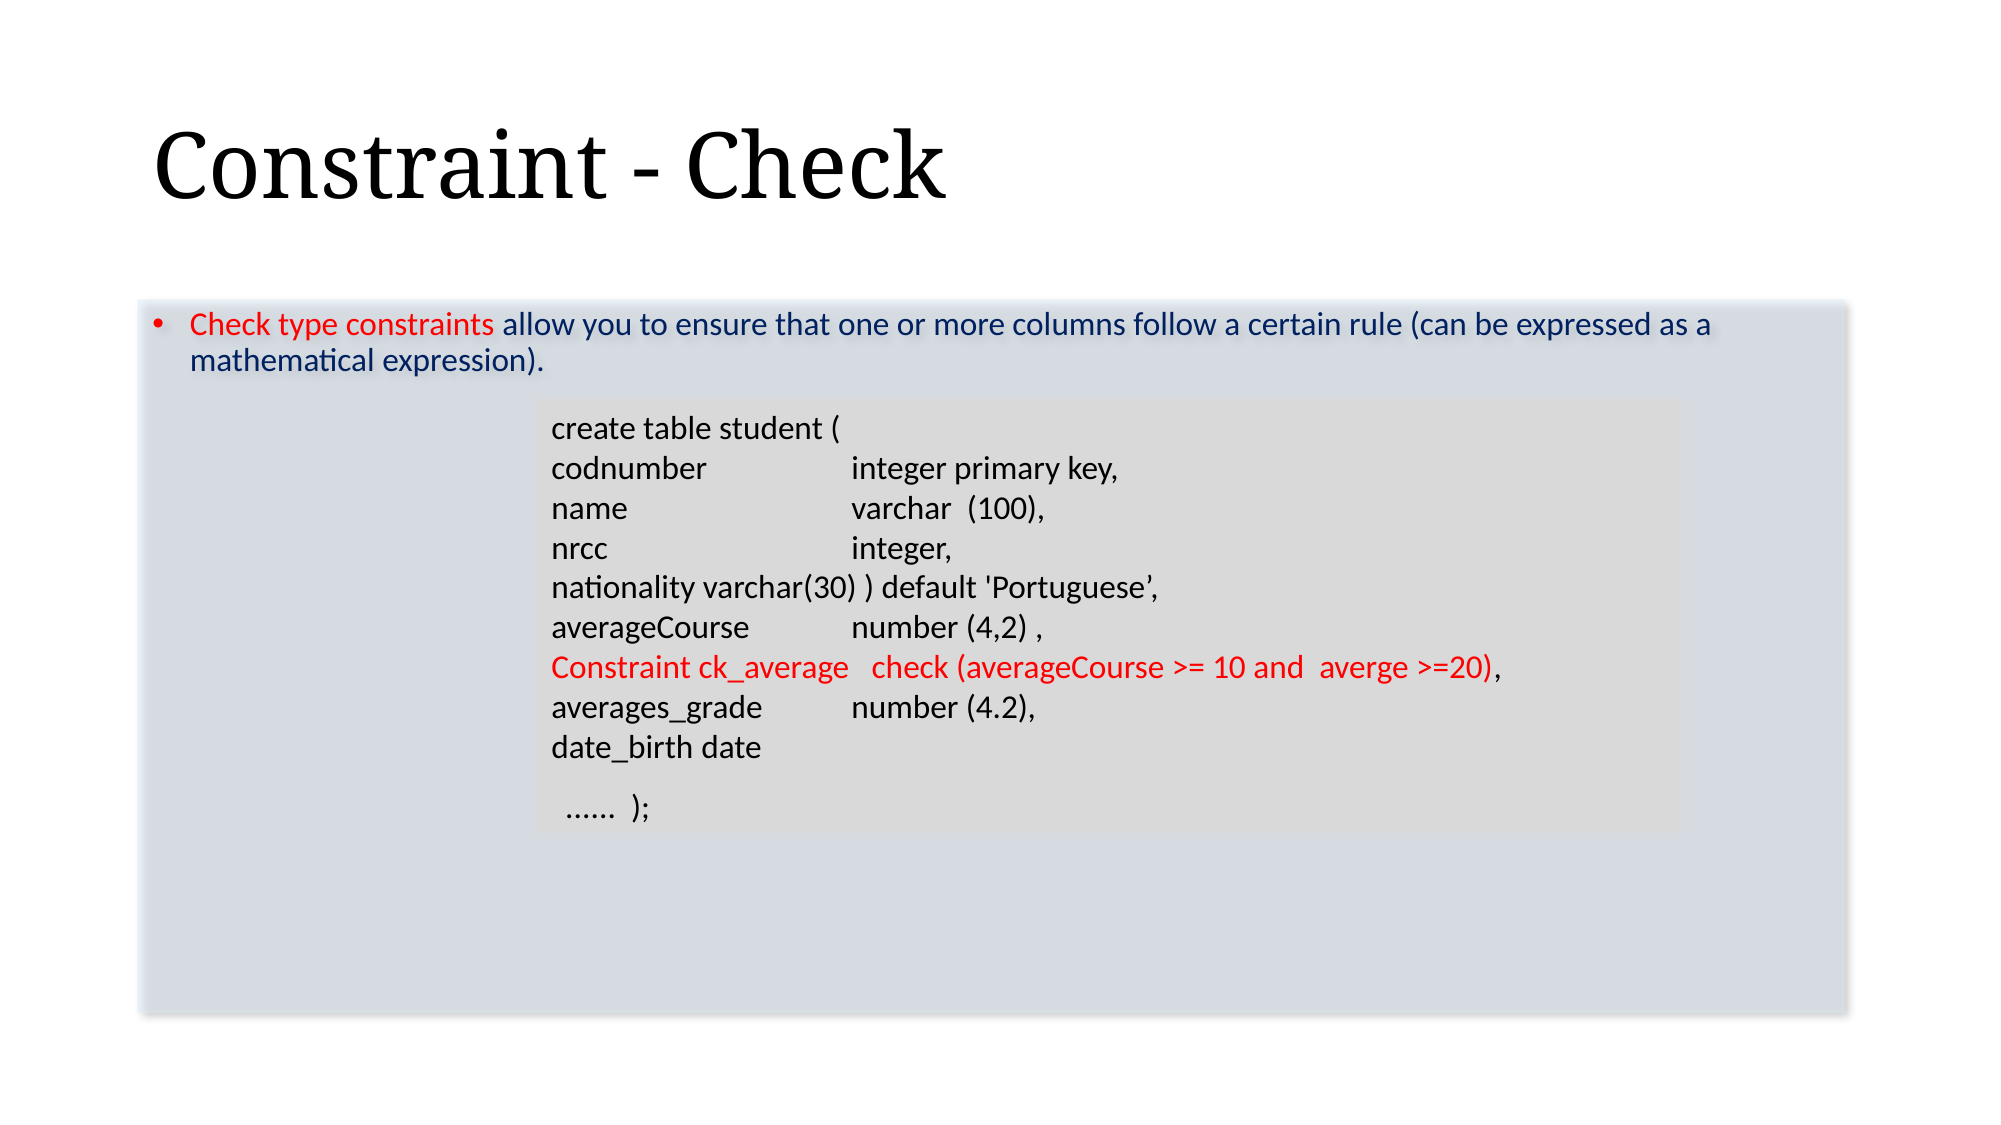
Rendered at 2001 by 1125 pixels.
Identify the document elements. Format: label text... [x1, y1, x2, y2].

title Constraint - Check [137, 59, 1863, 278]
list Check type constraints allow you to ensure that one or more columns follow a certain rule (can be expressed as a mathematical expression). [137, 299, 1845, 1014]
text_box create table student ( codnumber integer primary key, name varchar (100), nrcc integer, nationality varchar(30) ) default 'Portuguese’, averageCourse number (4,2) , Constraint ck_average check (averageCourse >= 10 and averge >=20), averages_grade number (4.2), date_birth date ...... ); [536, 398, 1682, 833]
